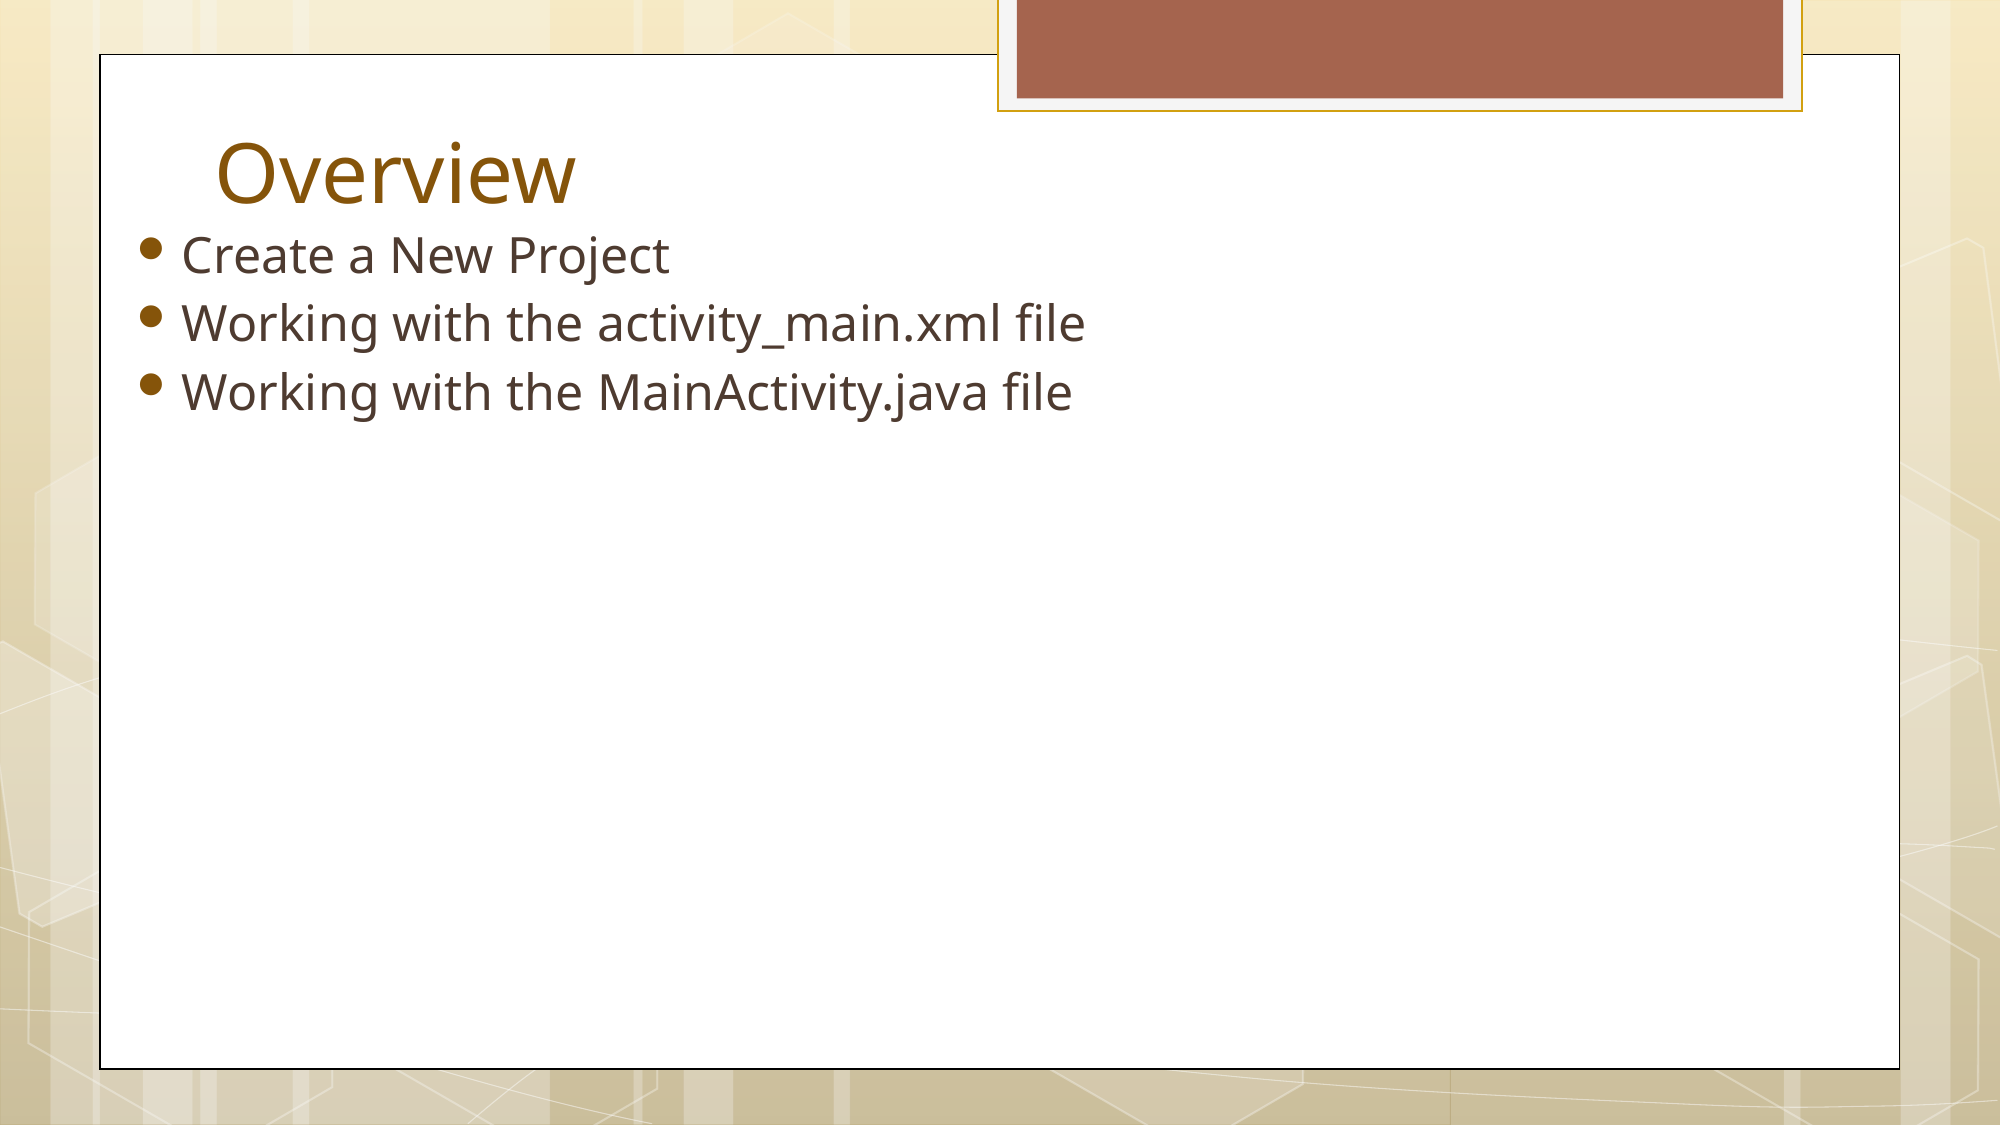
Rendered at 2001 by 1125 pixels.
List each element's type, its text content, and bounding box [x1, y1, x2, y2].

text_box Create a New Project Working with the activity_main.xml file Working with the MainActivity.java file [118, 147, 1890, 564]
text_box Overview [206, 112, 1743, 147]
